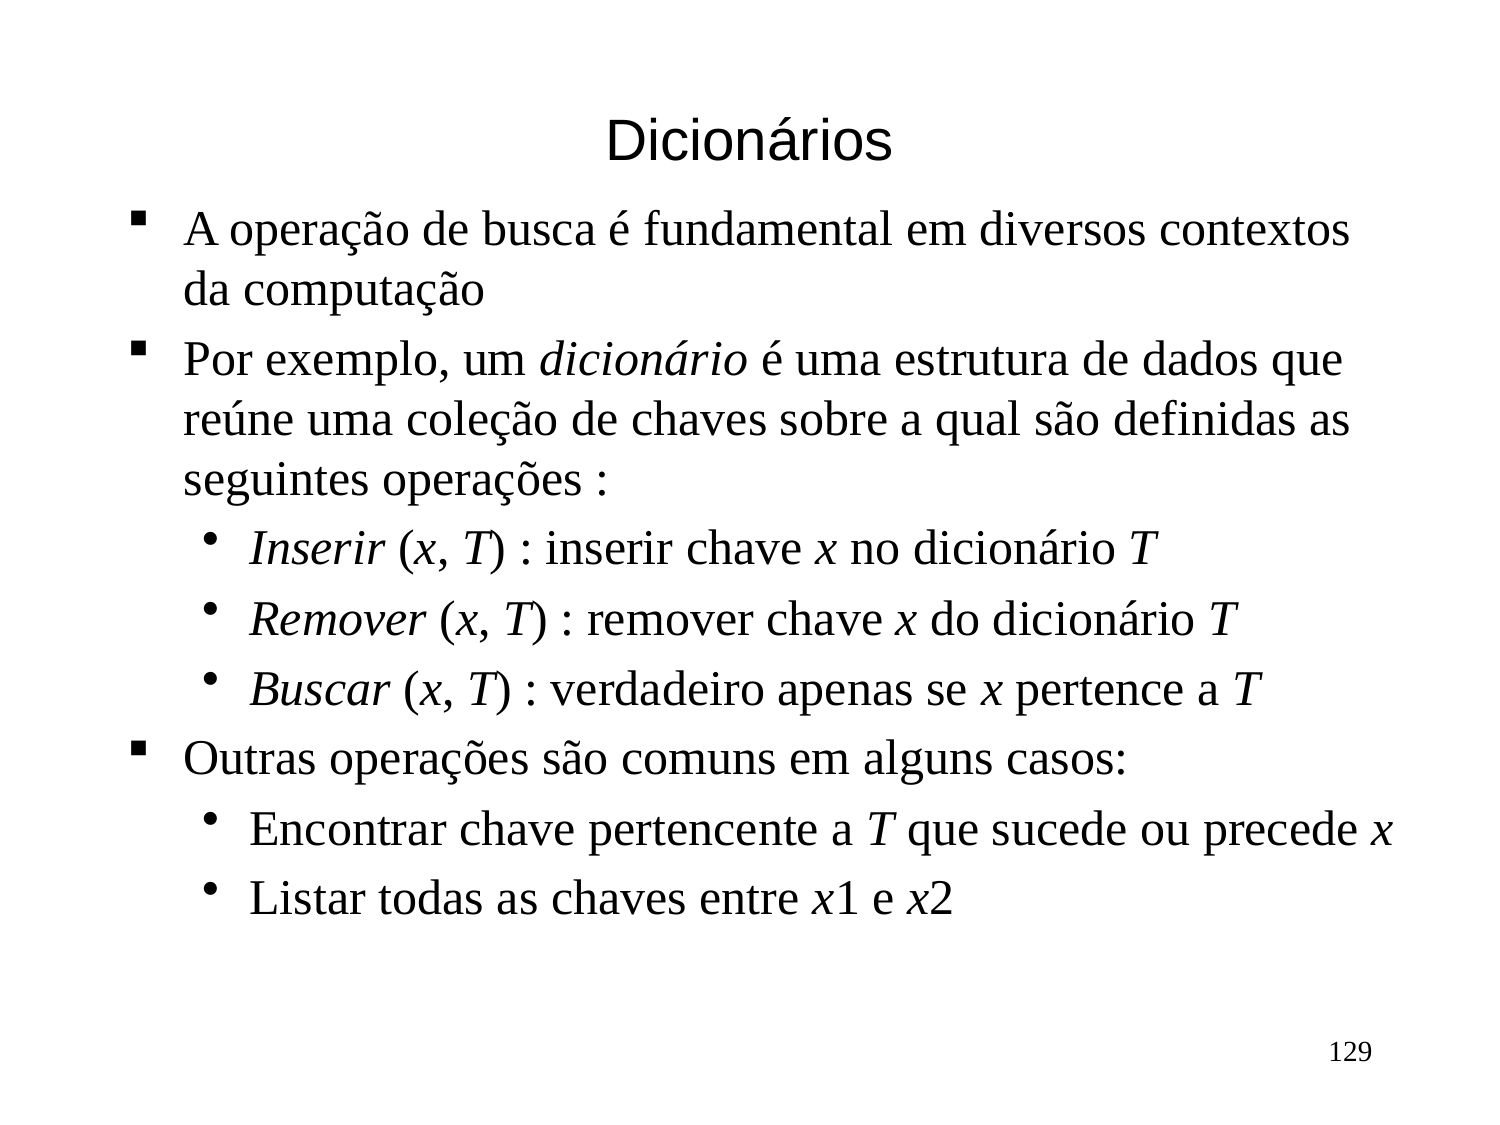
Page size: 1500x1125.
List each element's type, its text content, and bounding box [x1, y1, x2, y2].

slide_number 129 [1074, 1025, 1388, 1100]
title Dicionários [112, 99, 1388, 175]
list A operação de busca é fundamental em diversos contextos da computação Por exemplo, um dicionário é uma estrutura de dados que reúne uma coleção de chaves sobre a qual são definidas as seguintes operações : Inserir (x, T) : inserir chave x no dicionário T Remover (x, T) : remover chave x do dicionário T Buscar (x, T) : verdadeiro apenas se x pertence a T Outras operações são comuns em alguns casos: Encontrar chave pertencente a T que sucede ou precede x Listar todas as chaves entre x1 e x2 [112, 187, 1425, 1000]
